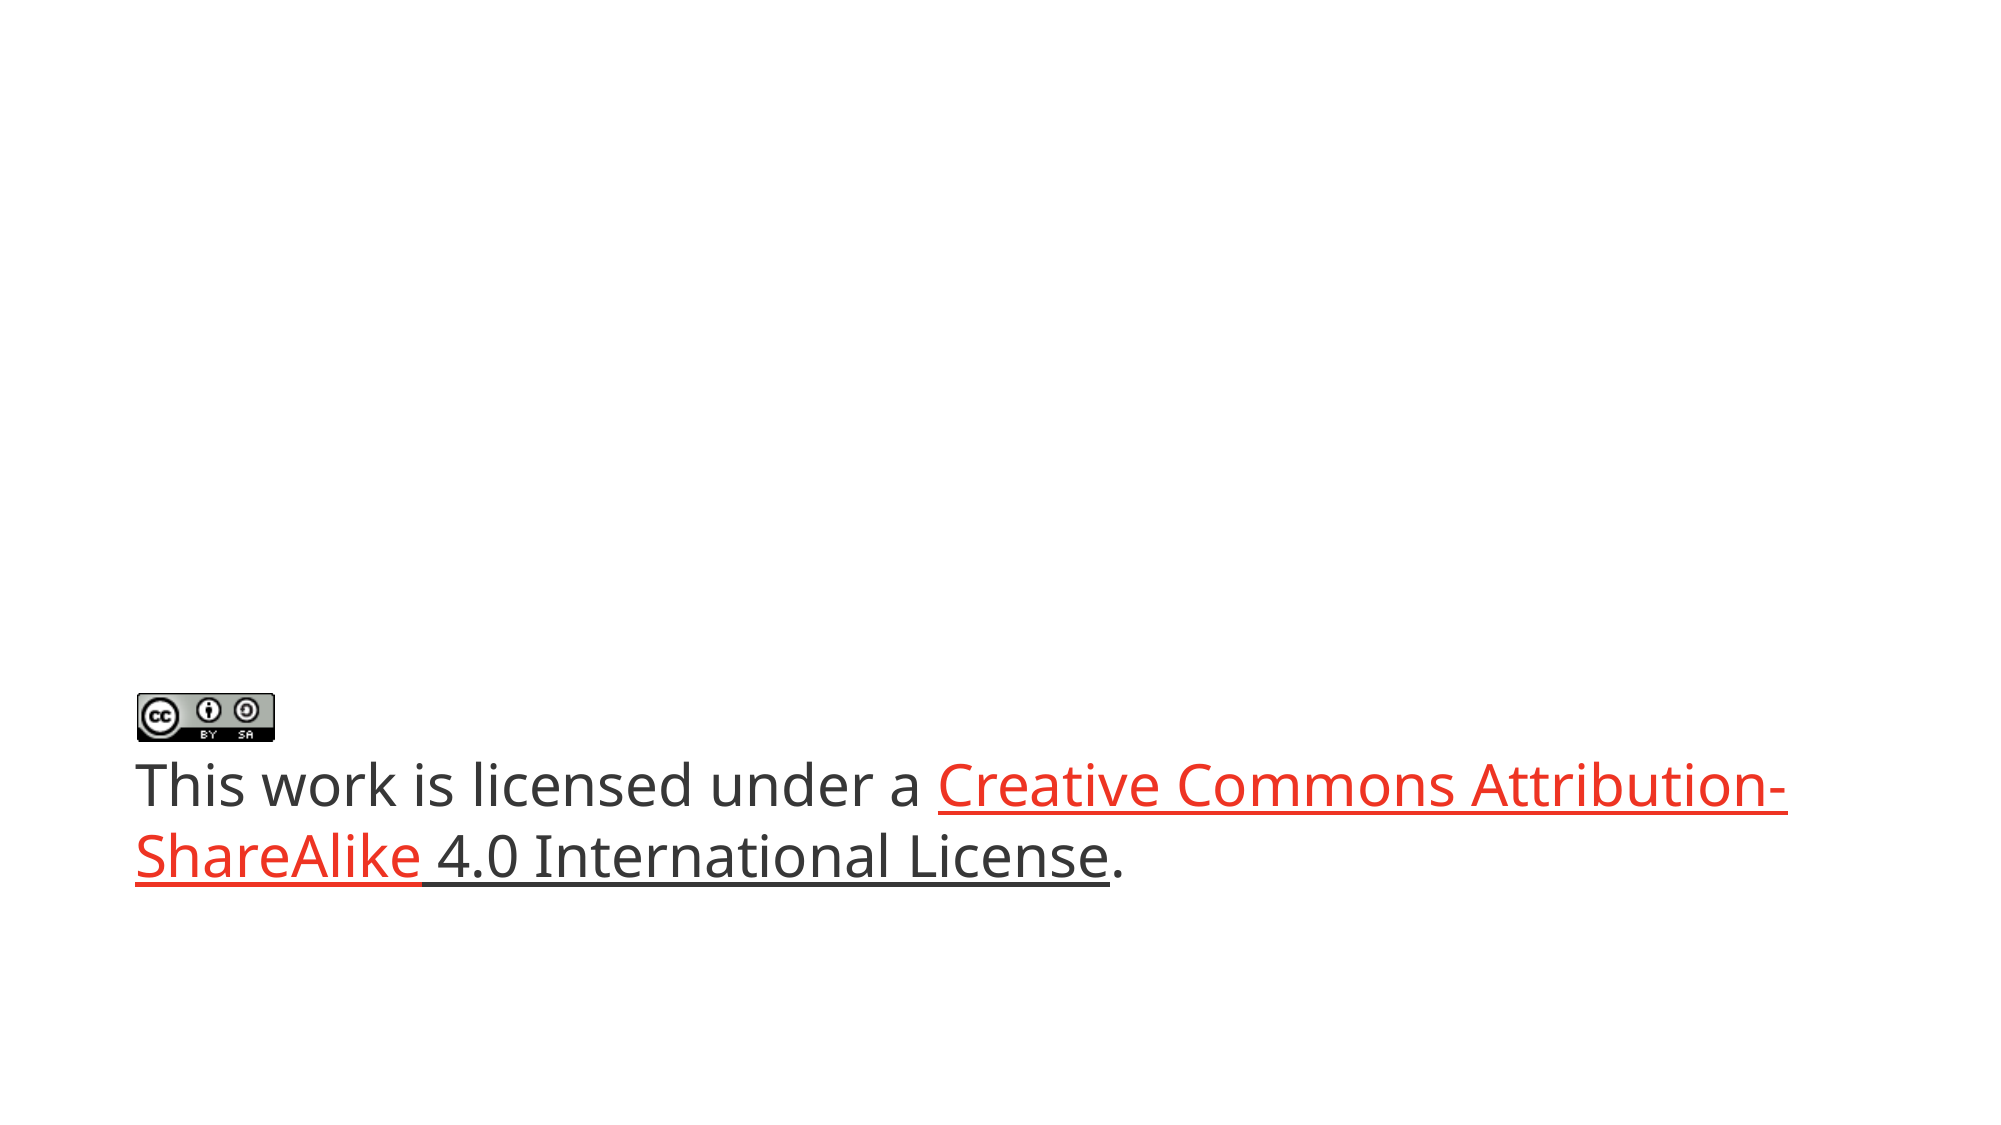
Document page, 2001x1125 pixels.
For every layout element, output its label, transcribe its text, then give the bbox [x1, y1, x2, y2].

subtitle This work is licensed under a Creative Commons Attribution-ShareAlike 4.0 International License. [120, 741, 1880, 1014]
picture [137, 693, 275, 742]
